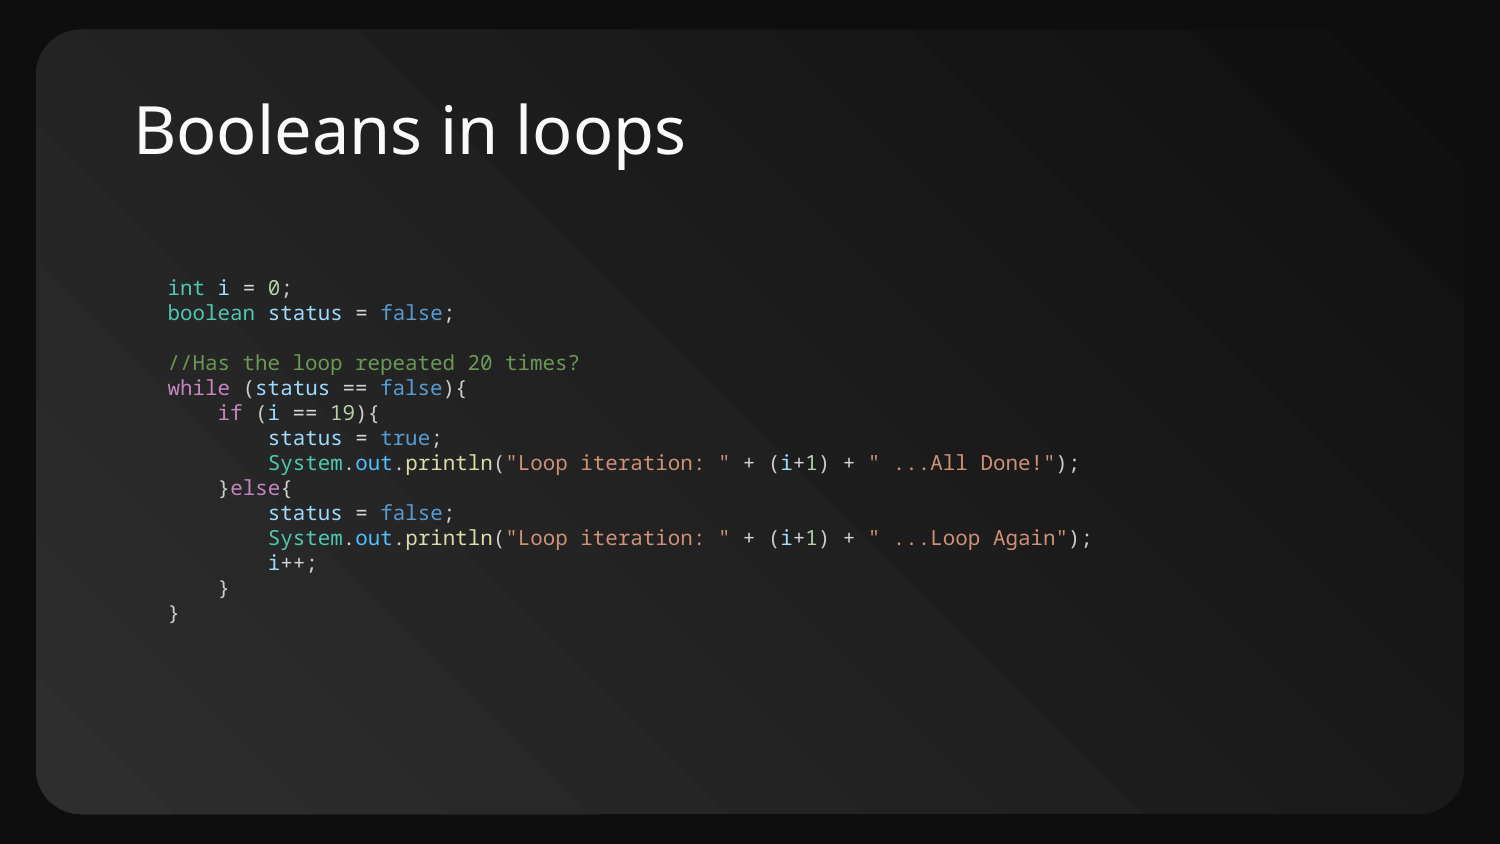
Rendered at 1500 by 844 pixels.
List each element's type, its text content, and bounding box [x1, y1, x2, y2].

title Booleans in loops [118, 72, 1382, 167]
text_box int i = 0; boolean status = false; //Has the loop repeated 20 times? while (status == false){ if (i == 19){ status = true; System.out.println("Loop iteration: " + (i+1) + " ...All Done!"); }else{ status = false; System.out.println("Loop iteration: " + (i+1) + " ...Loop Again"); i++; } } [53, 267, 1196, 682]
